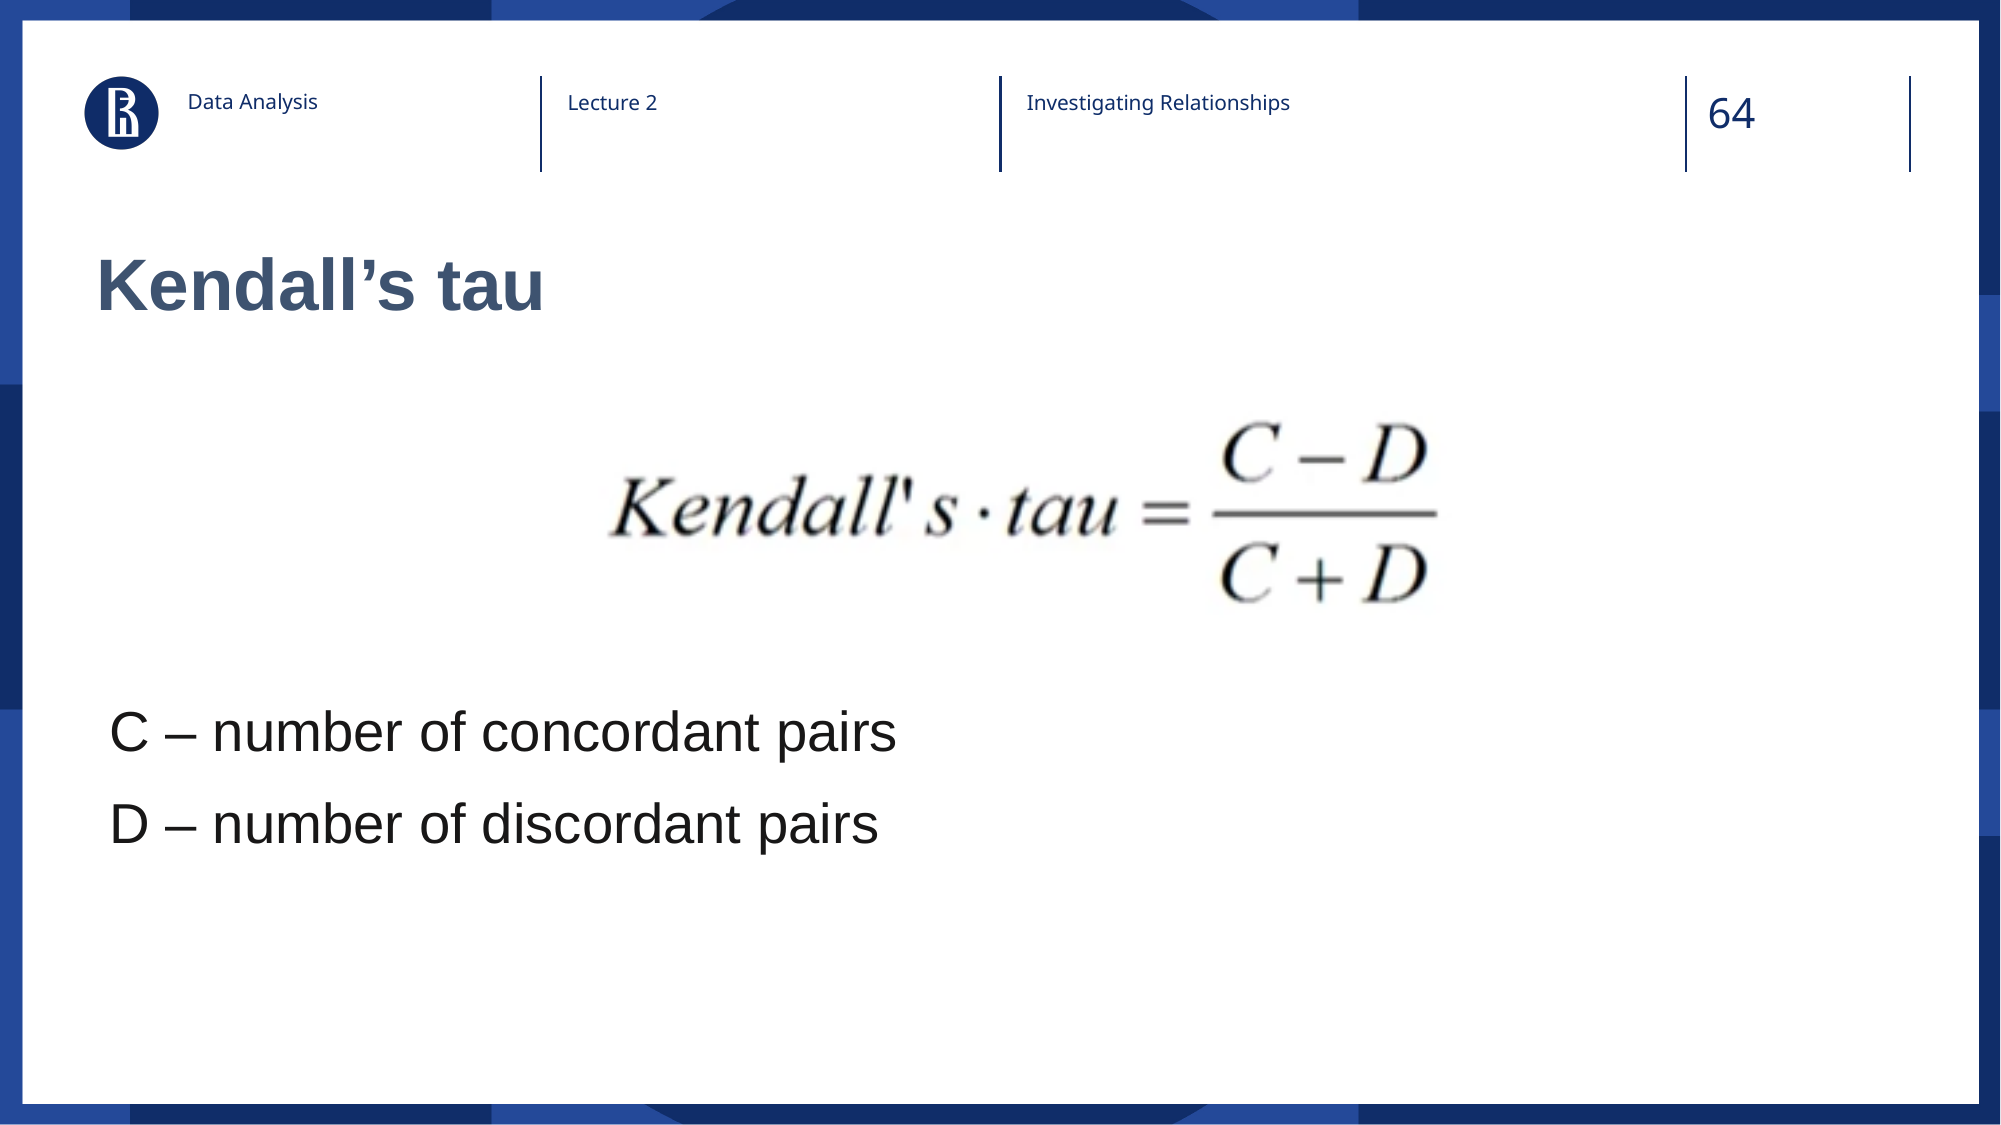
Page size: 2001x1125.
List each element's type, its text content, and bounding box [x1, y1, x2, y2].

list Investigating Relationships [1026, 90, 1367, 157]
list Lecture 2 [567, 90, 907, 157]
list C – number of concordant pairs D – number of discordant pairs [96, 390, 1911, 1005]
picture [0, 0, 2001, 1125]
title Kendall’s tau [96, 237, 1911, 365]
list Data Analysis [187, 88, 520, 157]
